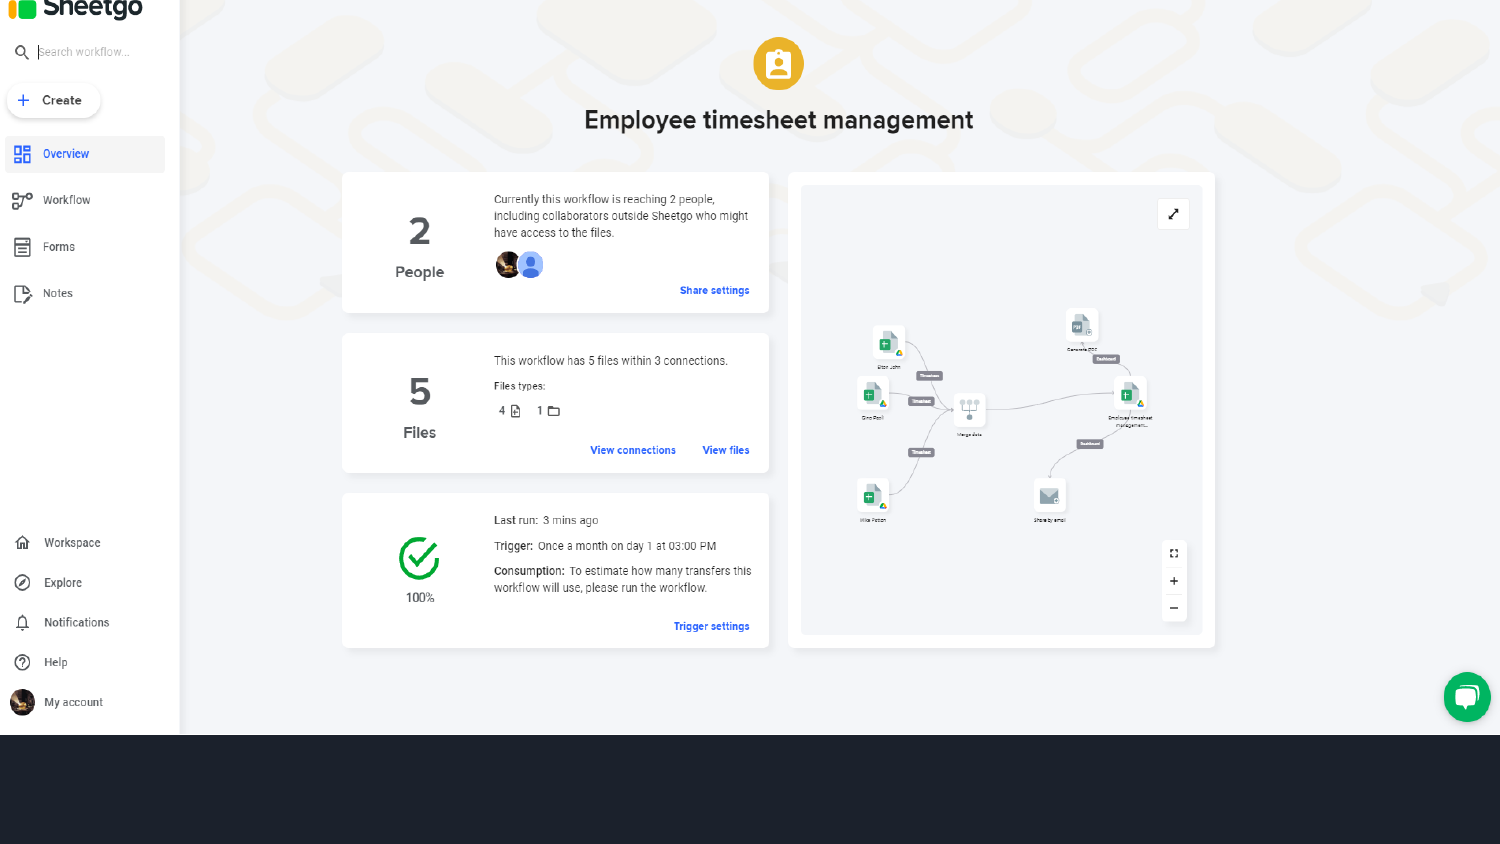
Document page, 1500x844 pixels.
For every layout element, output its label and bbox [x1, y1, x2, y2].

picture [0, 0, 1500, 735]
